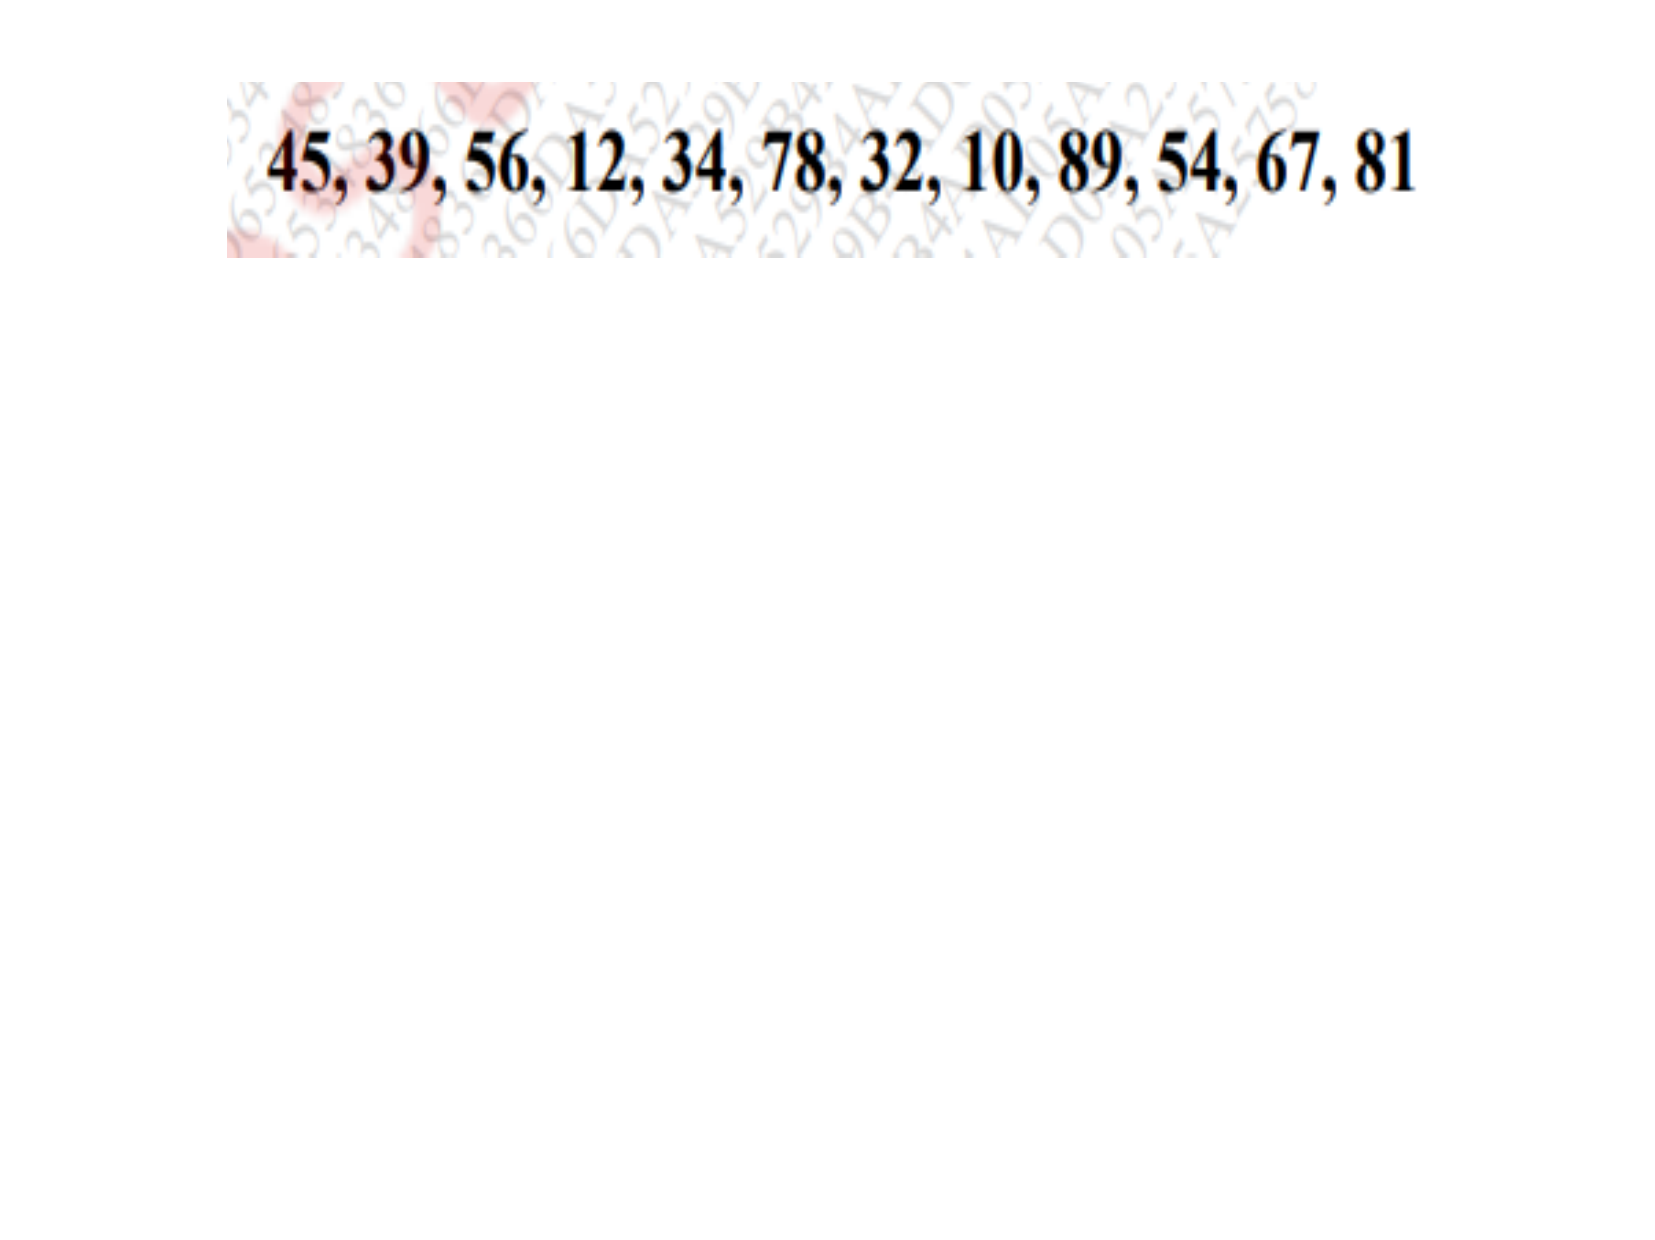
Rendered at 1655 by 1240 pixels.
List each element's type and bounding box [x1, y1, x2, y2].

picture [226, 81, 1453, 258]
